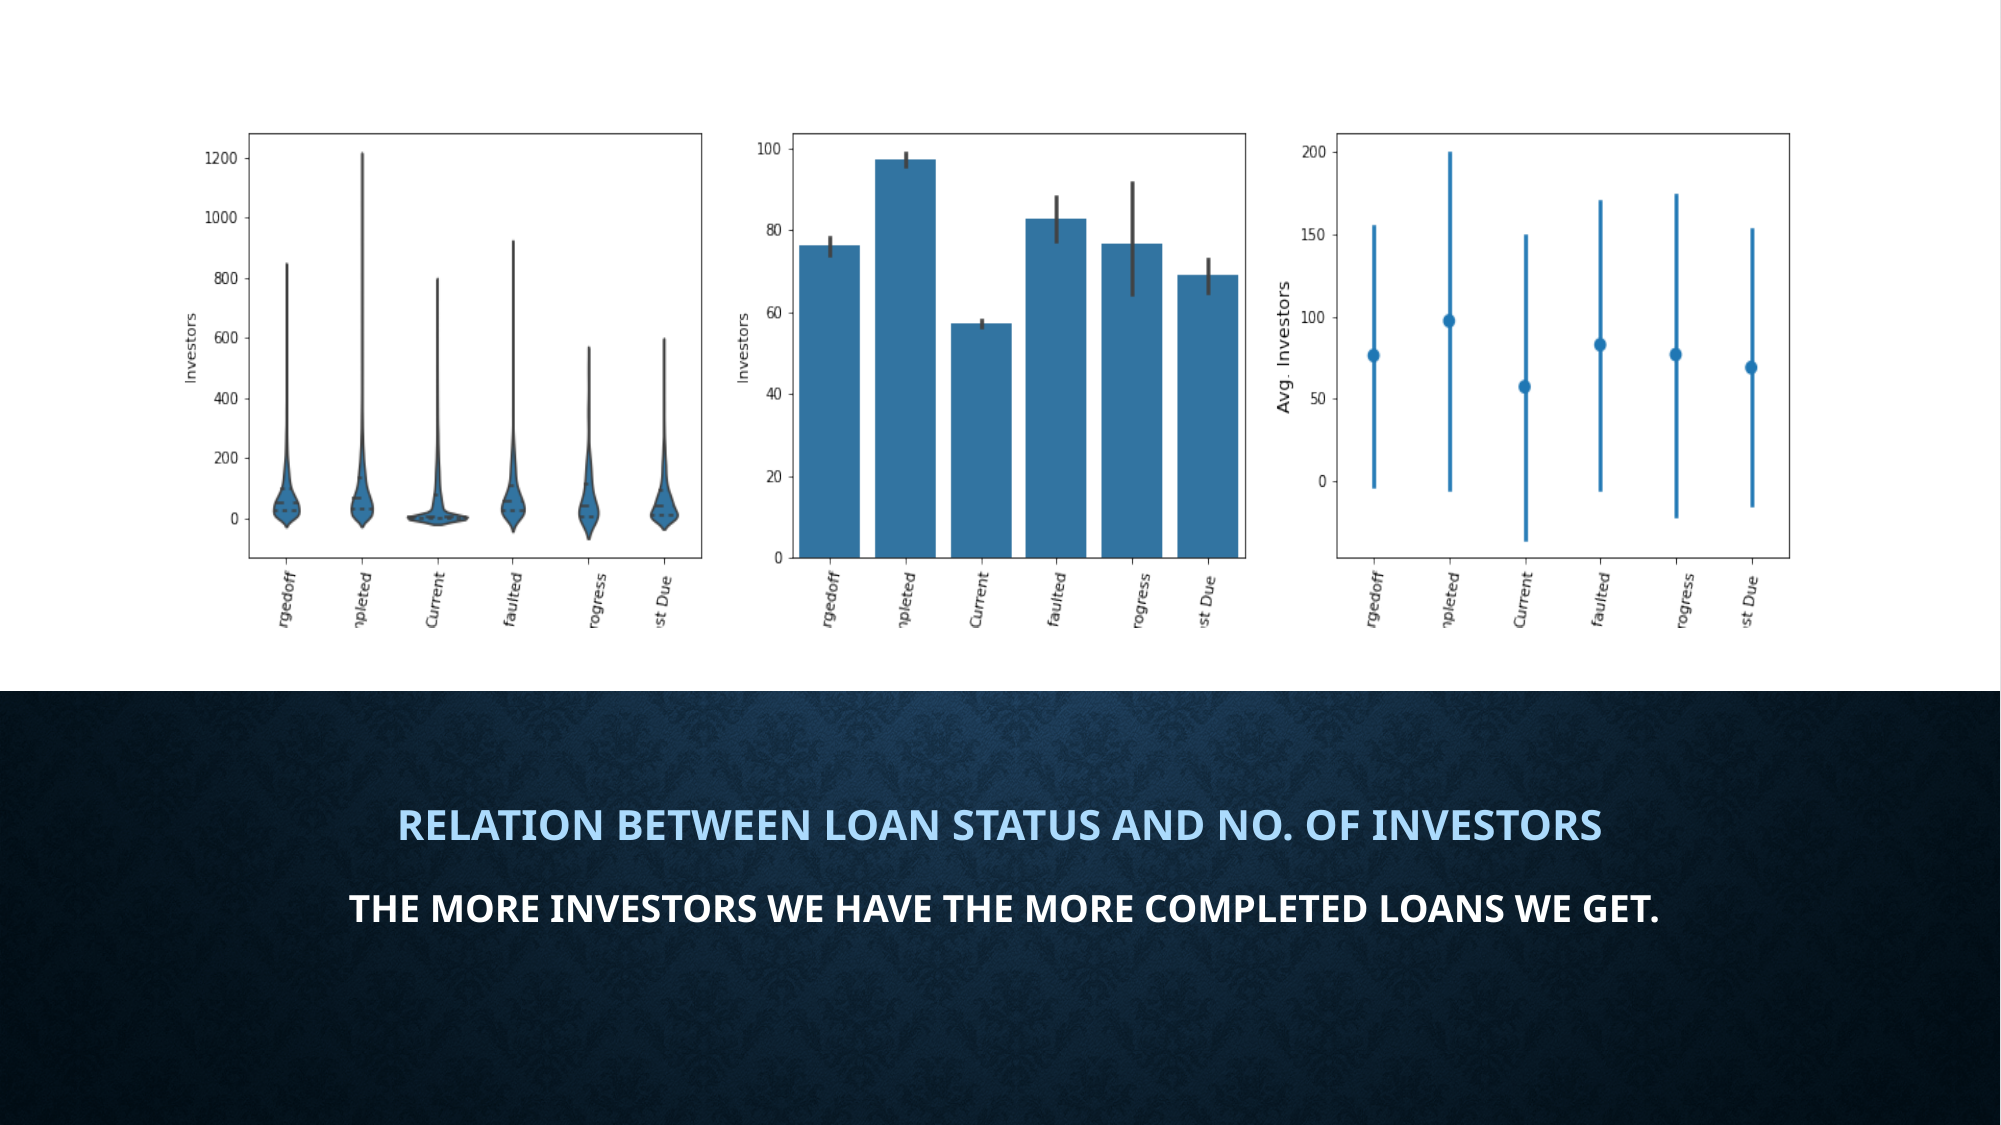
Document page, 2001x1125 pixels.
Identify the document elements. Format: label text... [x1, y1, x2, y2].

title Relation between Loan Status and No. of Investors the more investors we have the more completed loans we get. [130, 746, 1870, 939]
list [0, 66, 1989, 629]
text_box [0, 0, 2000, 693]
text_box [0, 693, 2000, 1125]
